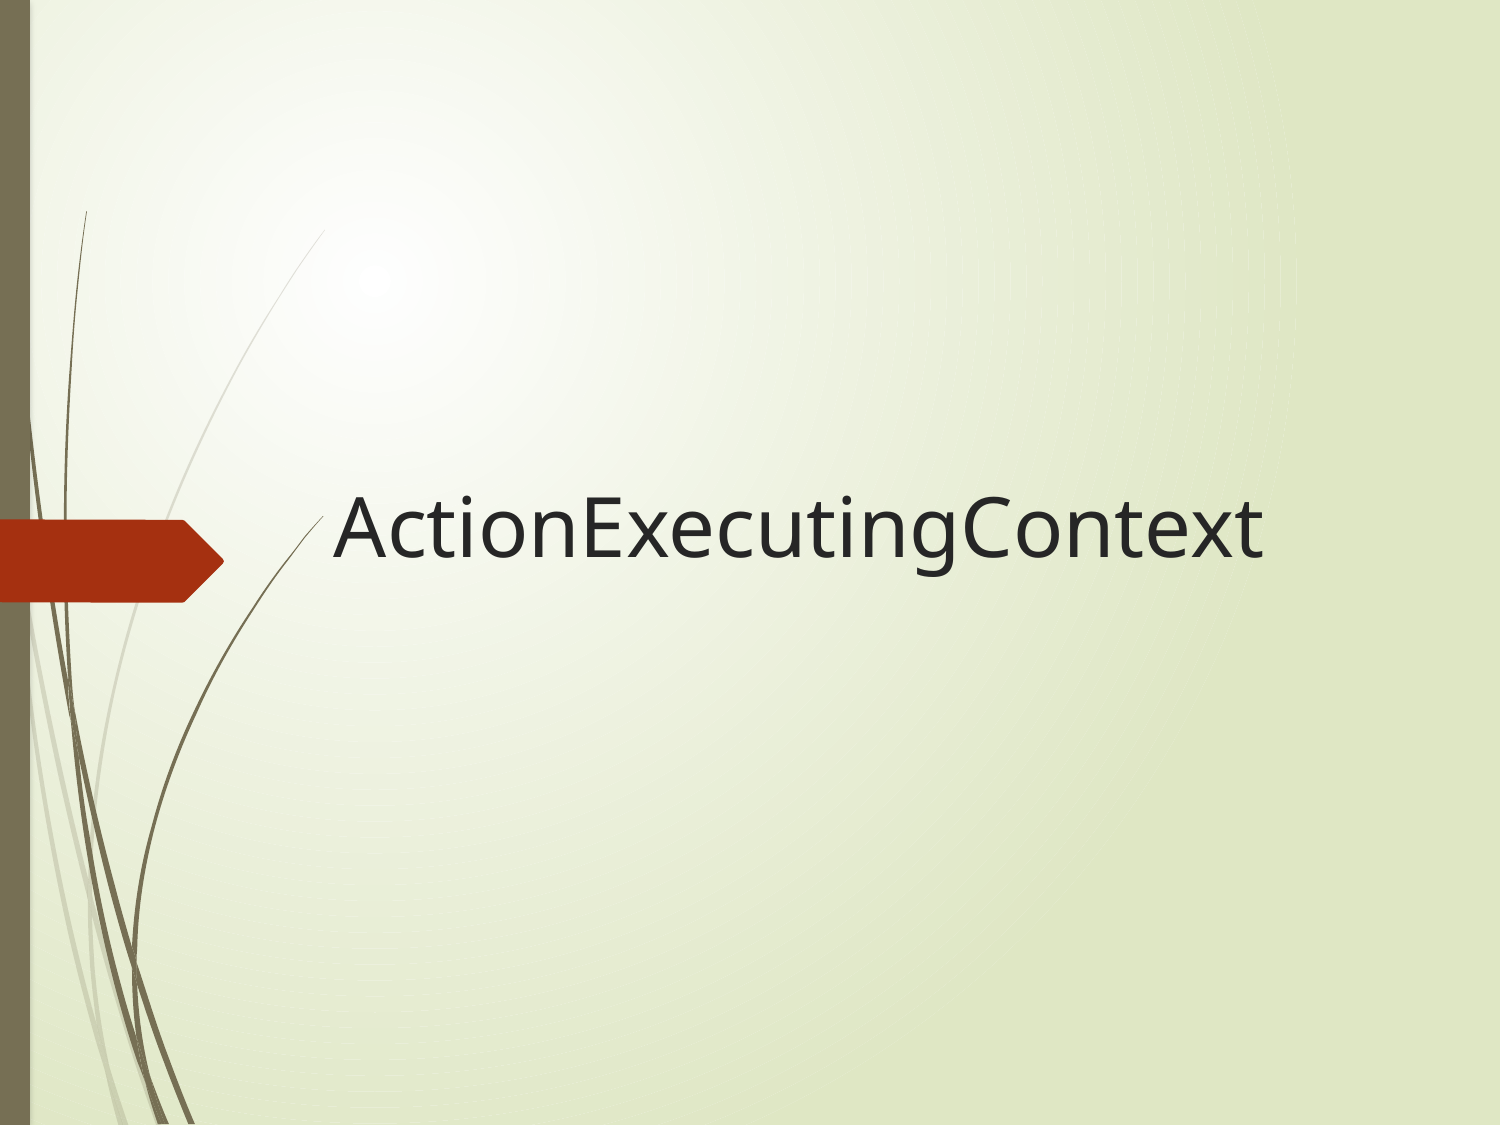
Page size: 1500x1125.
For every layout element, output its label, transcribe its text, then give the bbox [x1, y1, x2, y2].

title ActionExecutingContext [318, 340, 1400, 582]
